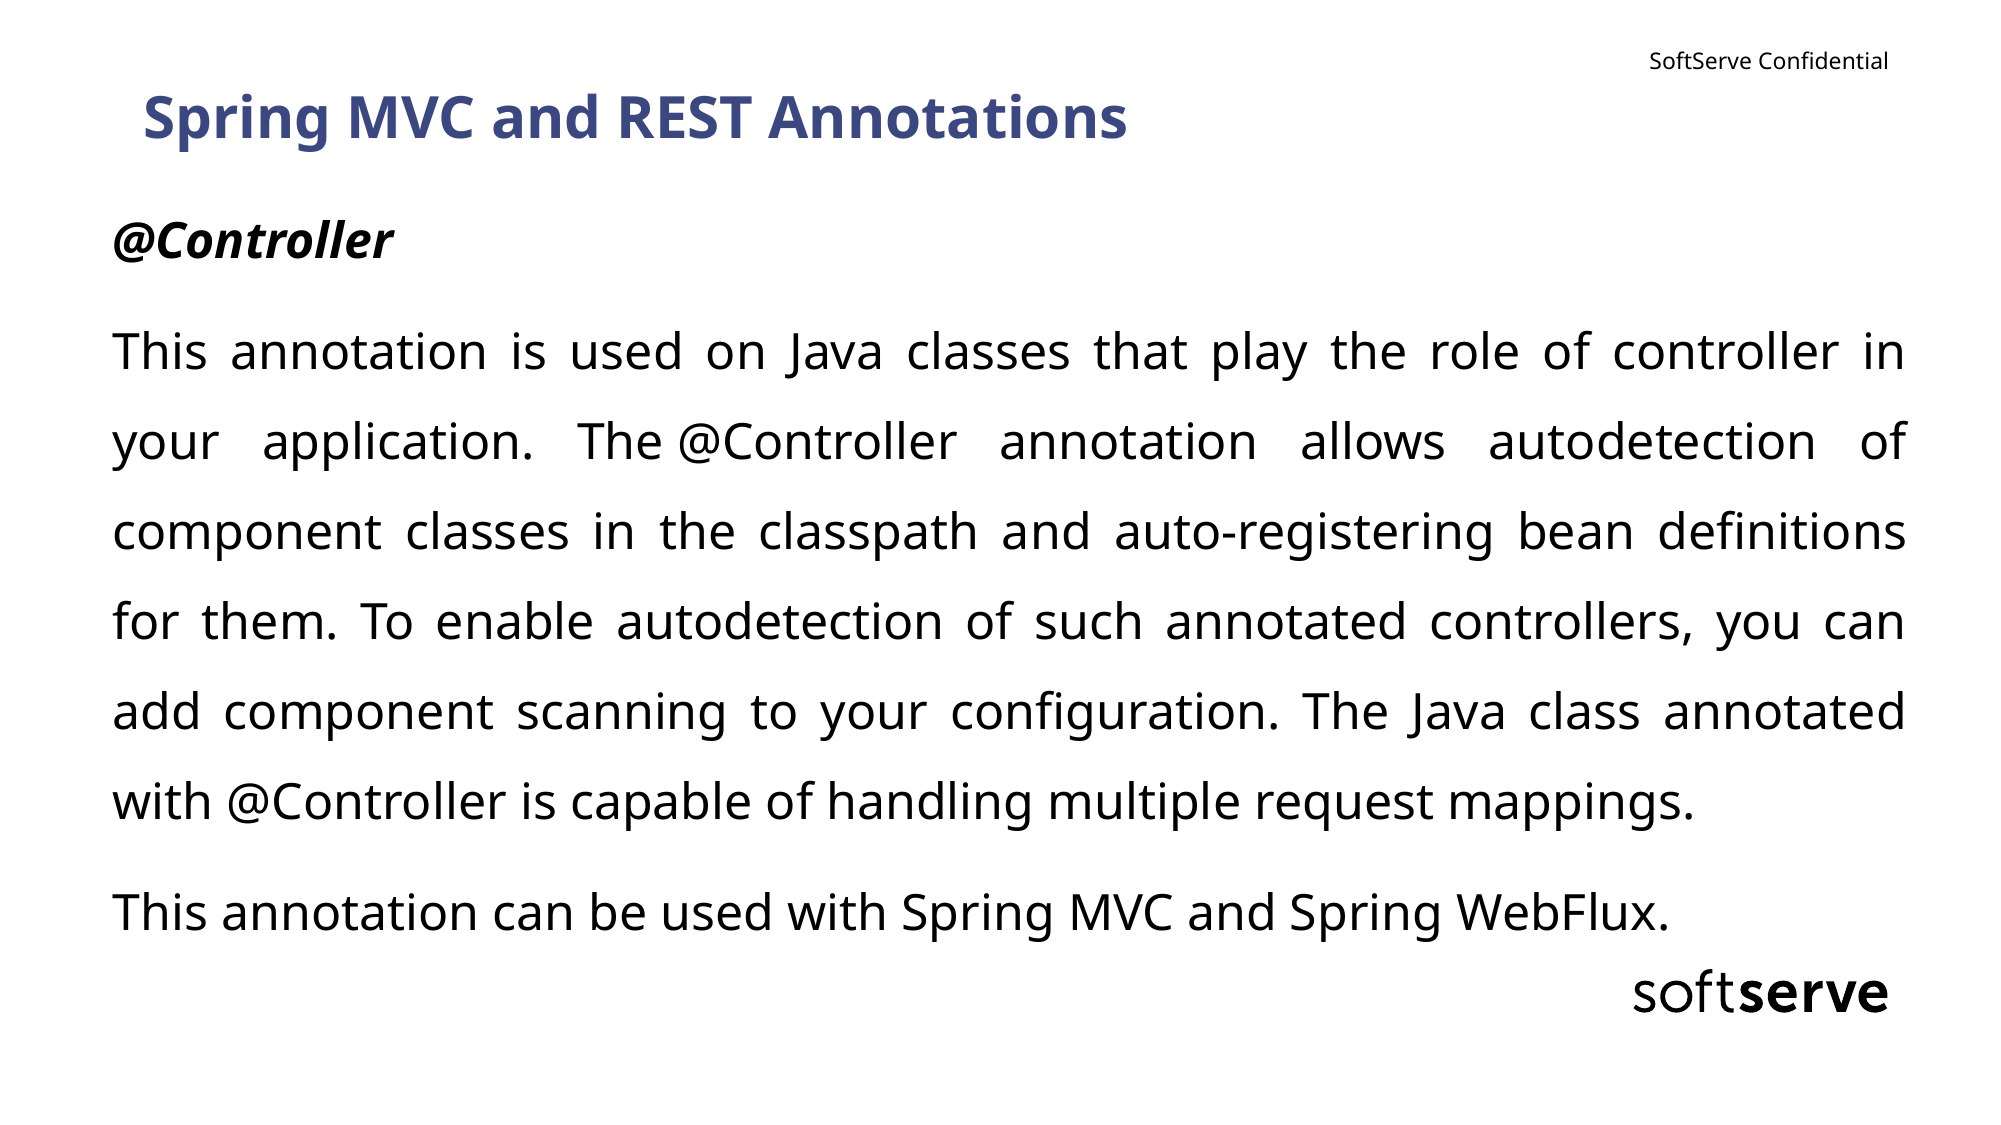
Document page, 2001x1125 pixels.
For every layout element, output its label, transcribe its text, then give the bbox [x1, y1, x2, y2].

list @Controller This annotation is used on Java classes that play the role of controller in your application. The @Controller annotation allows autodetection of component classes in the classpath and auto-registering bean definitions for them. To enable autodetection of such annotated controllers, you can add component scanning to your configuration. The Java class annotated with @Controller is capable of handling multiple request mappings. This annotation can be used with Spring MVC and Spring WebFlux. [112, 171, 1923, 963]
title Spring MVC and REST Annotations [143, 80, 1888, 171]
